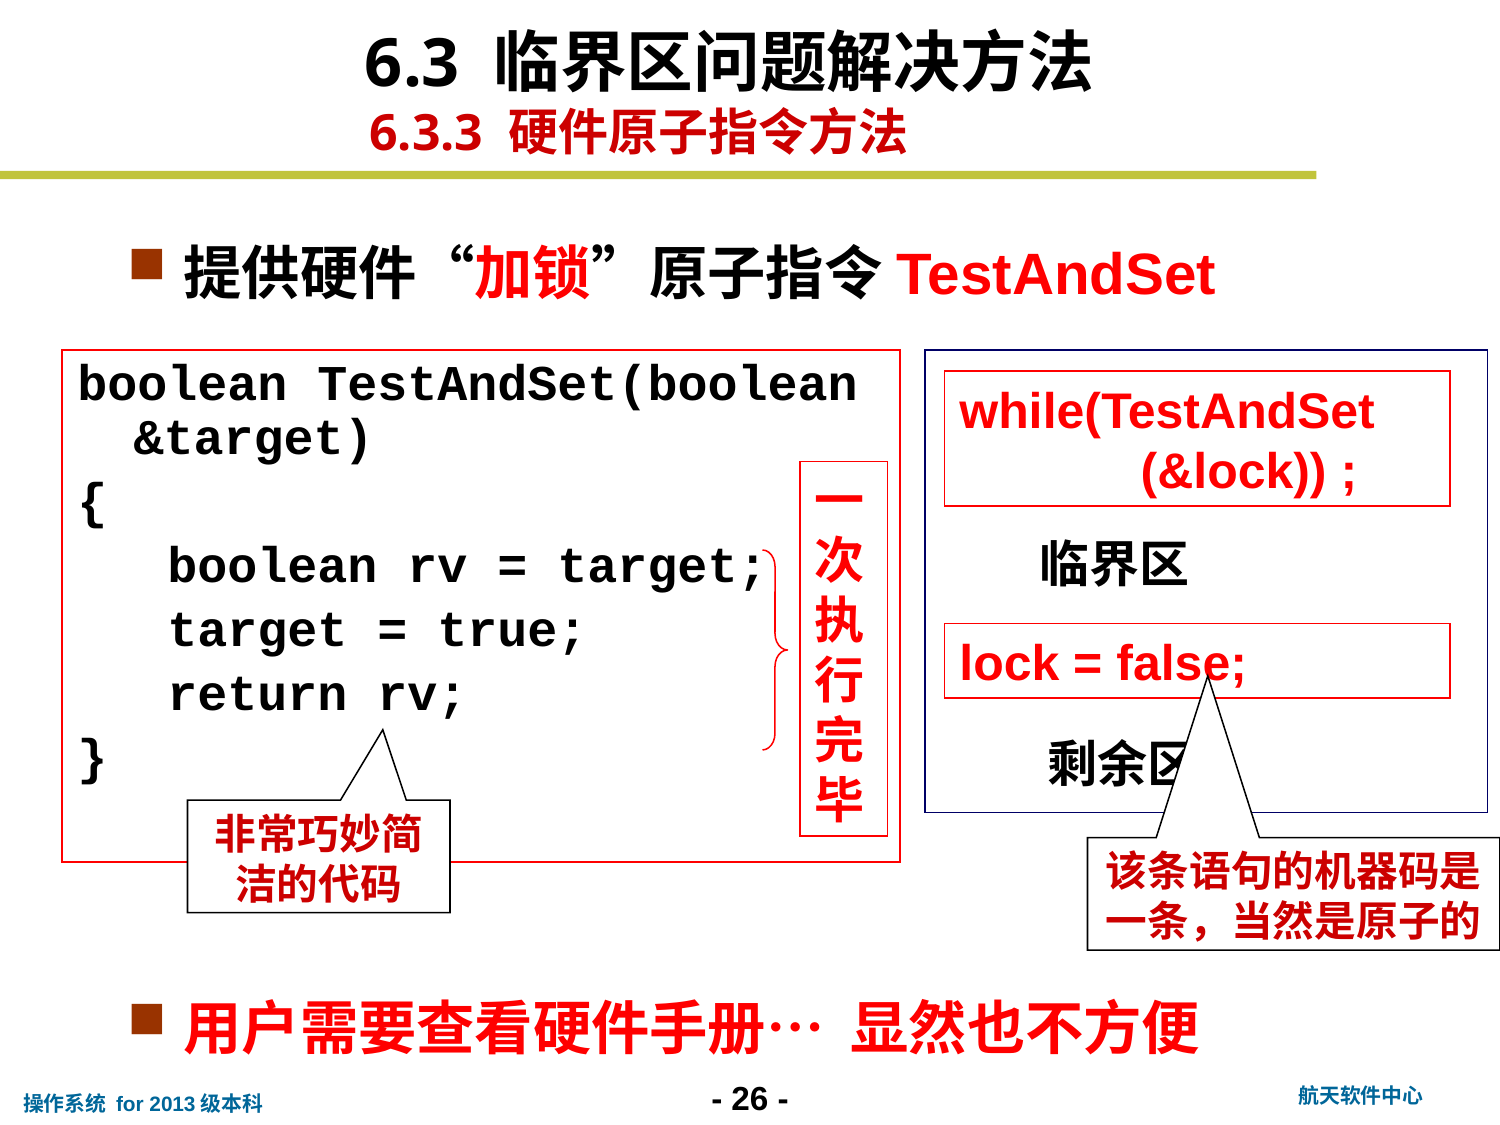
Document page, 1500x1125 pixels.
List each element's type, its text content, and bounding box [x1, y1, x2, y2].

text_box 用户需要查看硬件手册… 显然也不方便 [112, 962, 1375, 1075]
text_box 非常巧妙简洁的代码 [187, 729, 451, 913]
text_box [924, 349, 1488, 901]
text_box 提供硬件“加锁”原子指令TestAndSet [112, 207, 1413, 313]
text_box 6.3 临界区问题解决方法 [349, 12, 1175, 108]
text_box 该条语句的机器码是一条，当然是原子的 [1087, 837, 1500, 951]
text_box boolean TestAndSet(boolean &target) { boolean rv = target; target = true; return rv; } [62, 349, 900, 863]
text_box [762, 461, 888, 838]
text_box 6.3.3 硬件原子指令方法 [354, 99, 913, 163]
